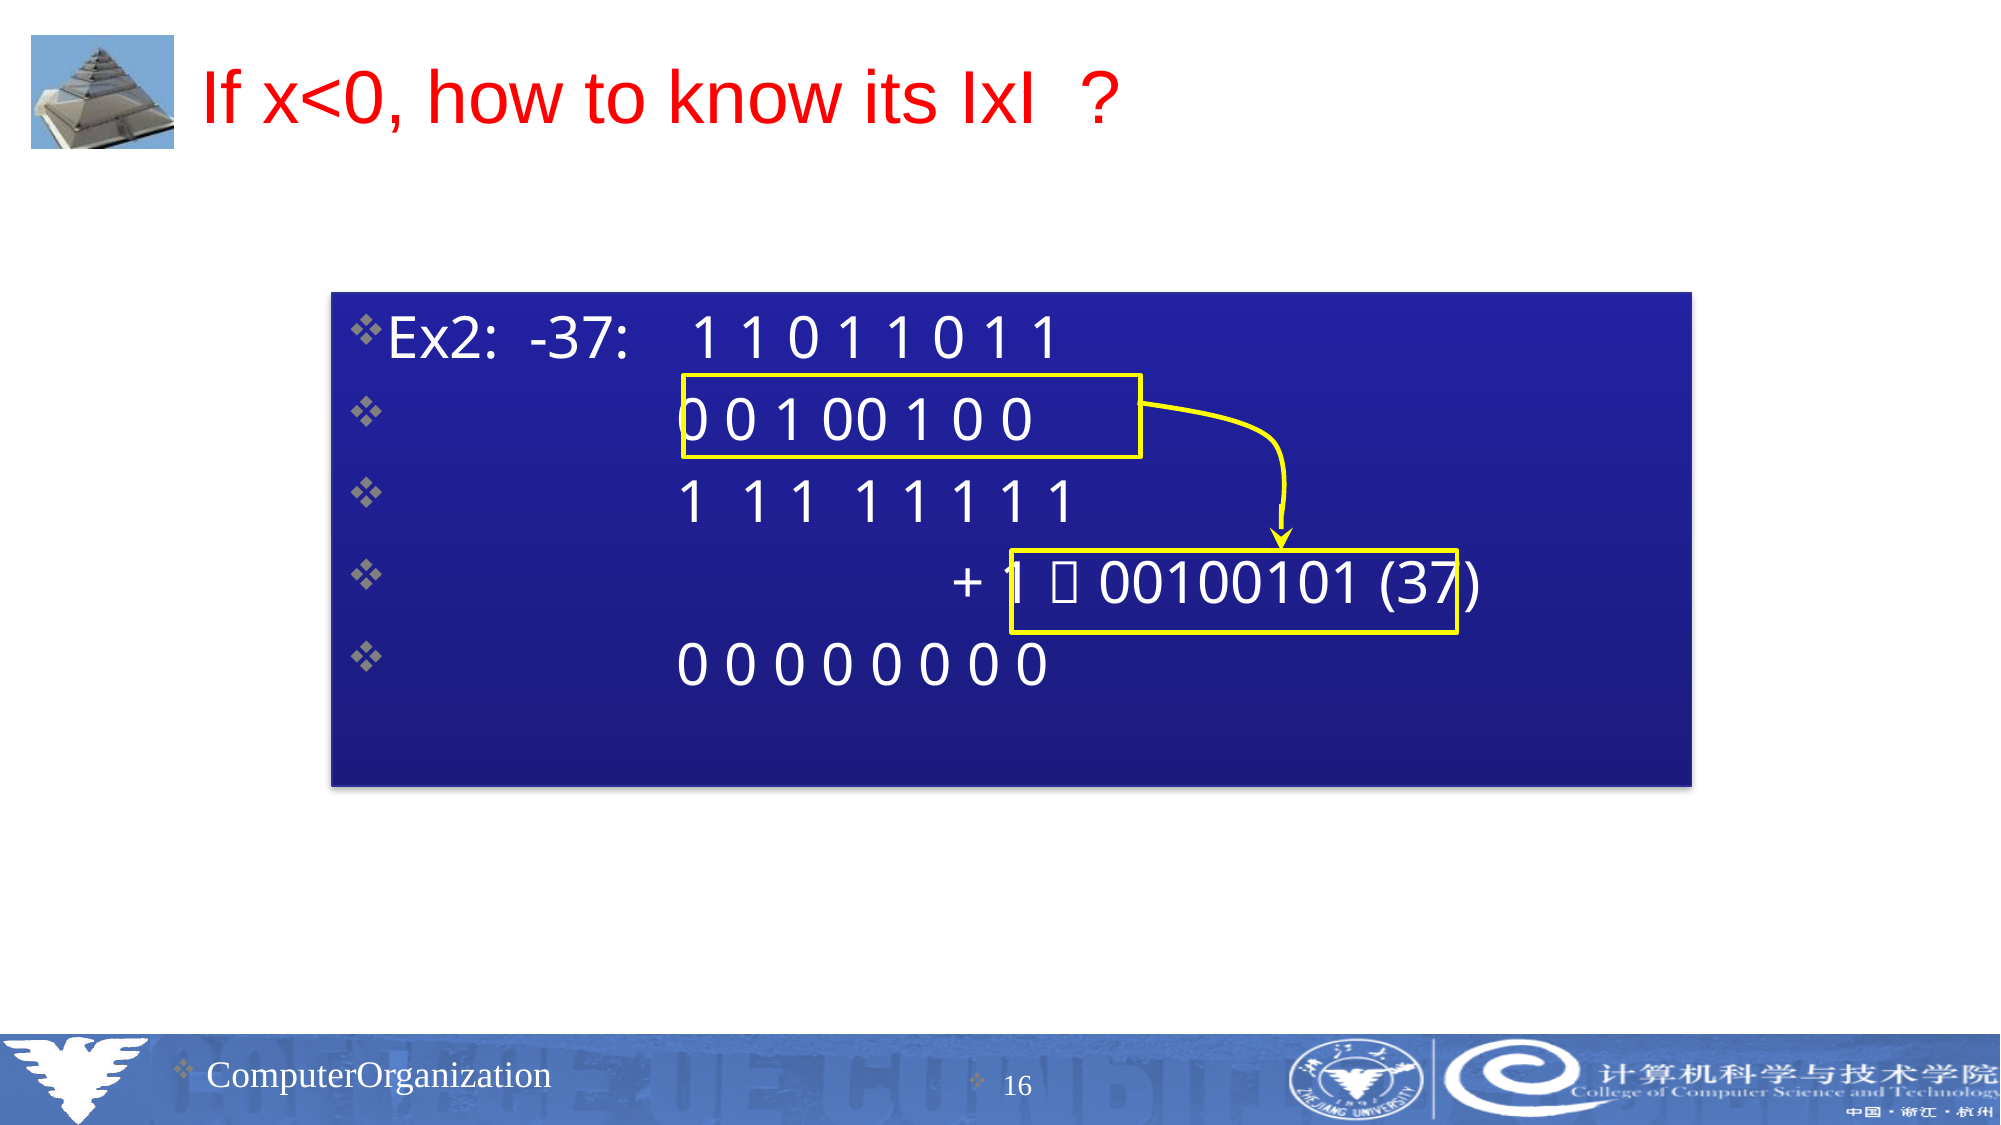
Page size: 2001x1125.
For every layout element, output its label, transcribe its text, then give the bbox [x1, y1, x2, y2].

picture [31, 35, 174, 149]
text_box Ex2: -37: 1 1 0 1 1 0 1 1 0 0 1 00 1 0 0 1 1 1 1 1 1 1 1 + 1  00100101 (37) 0 0 0 0 0 0 0 0 [331, 292, 1692, 787]
title If x<0, how to know its IxI ? [184, 0, 1953, 188]
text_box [683, 374, 1458, 633]
picture [0, 1034, 2000, 1125]
